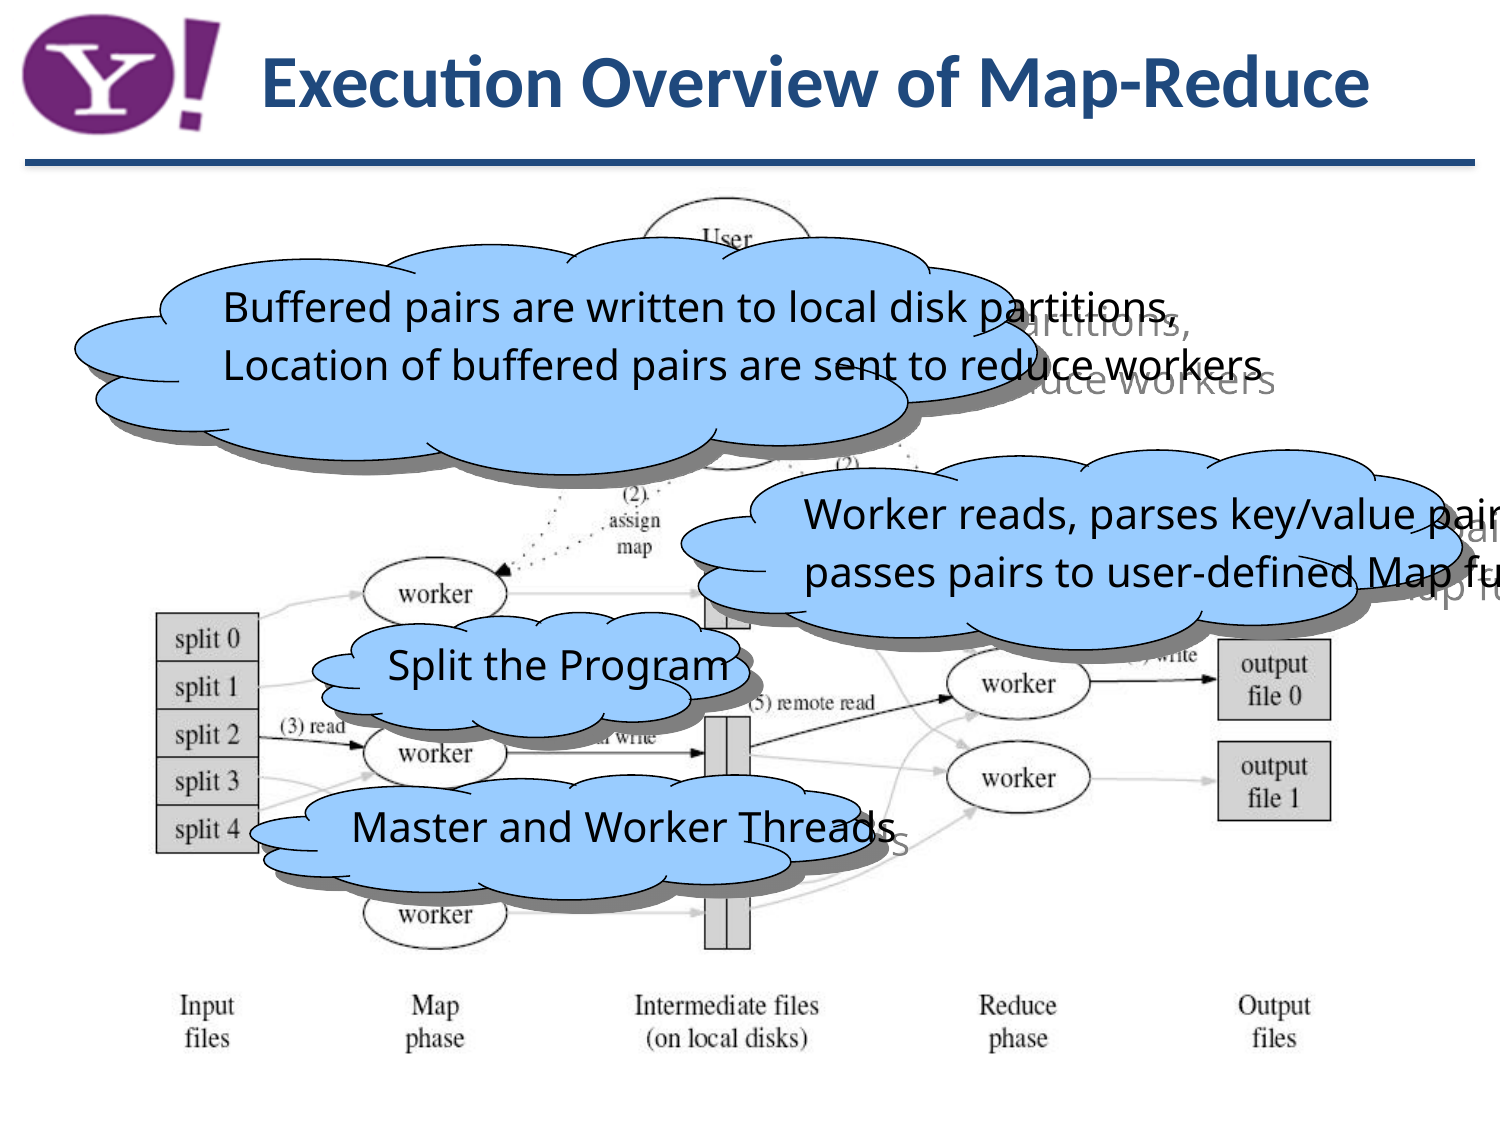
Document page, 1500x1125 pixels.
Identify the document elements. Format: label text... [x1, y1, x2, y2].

text_box Worker reads, parses key/value pairs and passes pairs to user-defined Map function [1352, 459, 1463, 601]
picture [12, 12, 225, 138]
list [137, 187, 1349, 1063]
text_box Buffered pairs are written to local disk partitions, Location of buffered pairs are sent to reduce workers [74, 319, 132, 425]
text_box Execution Overview of Map-Reduce [225, 24, 1388, 150]
